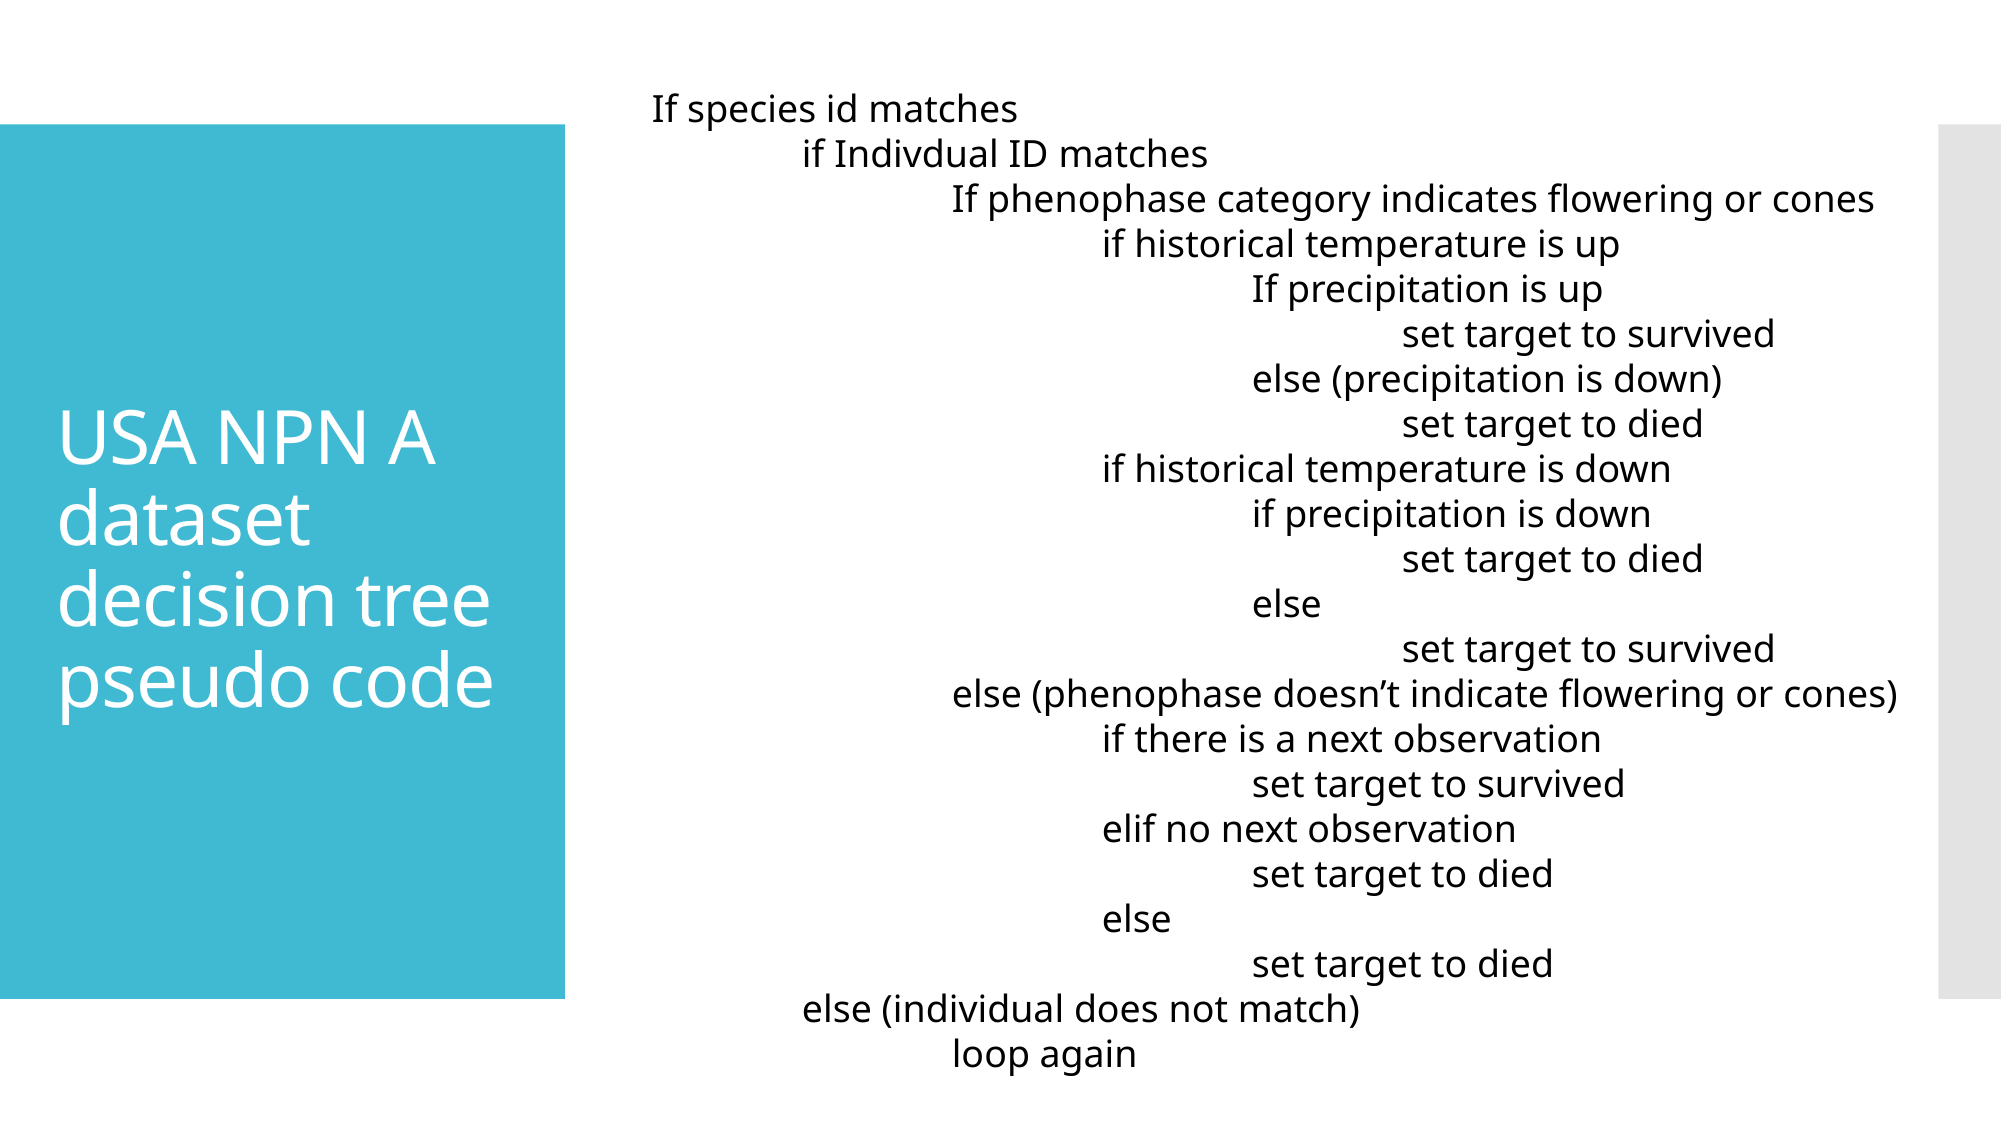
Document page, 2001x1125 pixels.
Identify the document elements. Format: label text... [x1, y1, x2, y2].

text_box If species id matches if Indivdual ID matches If phenophase category indicates flowering or cones if historical temperature is up If precipitation is up set target to survived else (precipitation is down) set target to died if historical temperature is down if precipitation is down set target to died else set target to survived else (phenophase doesn’t indicate flowering or cones) if there is a next observation set target to survived elif no next observation set target to died else set target to died else (individual does not match) loop again [637, 78, 1914, 1083]
title USA NPN A dataset decision tree pseudo code [41, 184, 525, 940]
